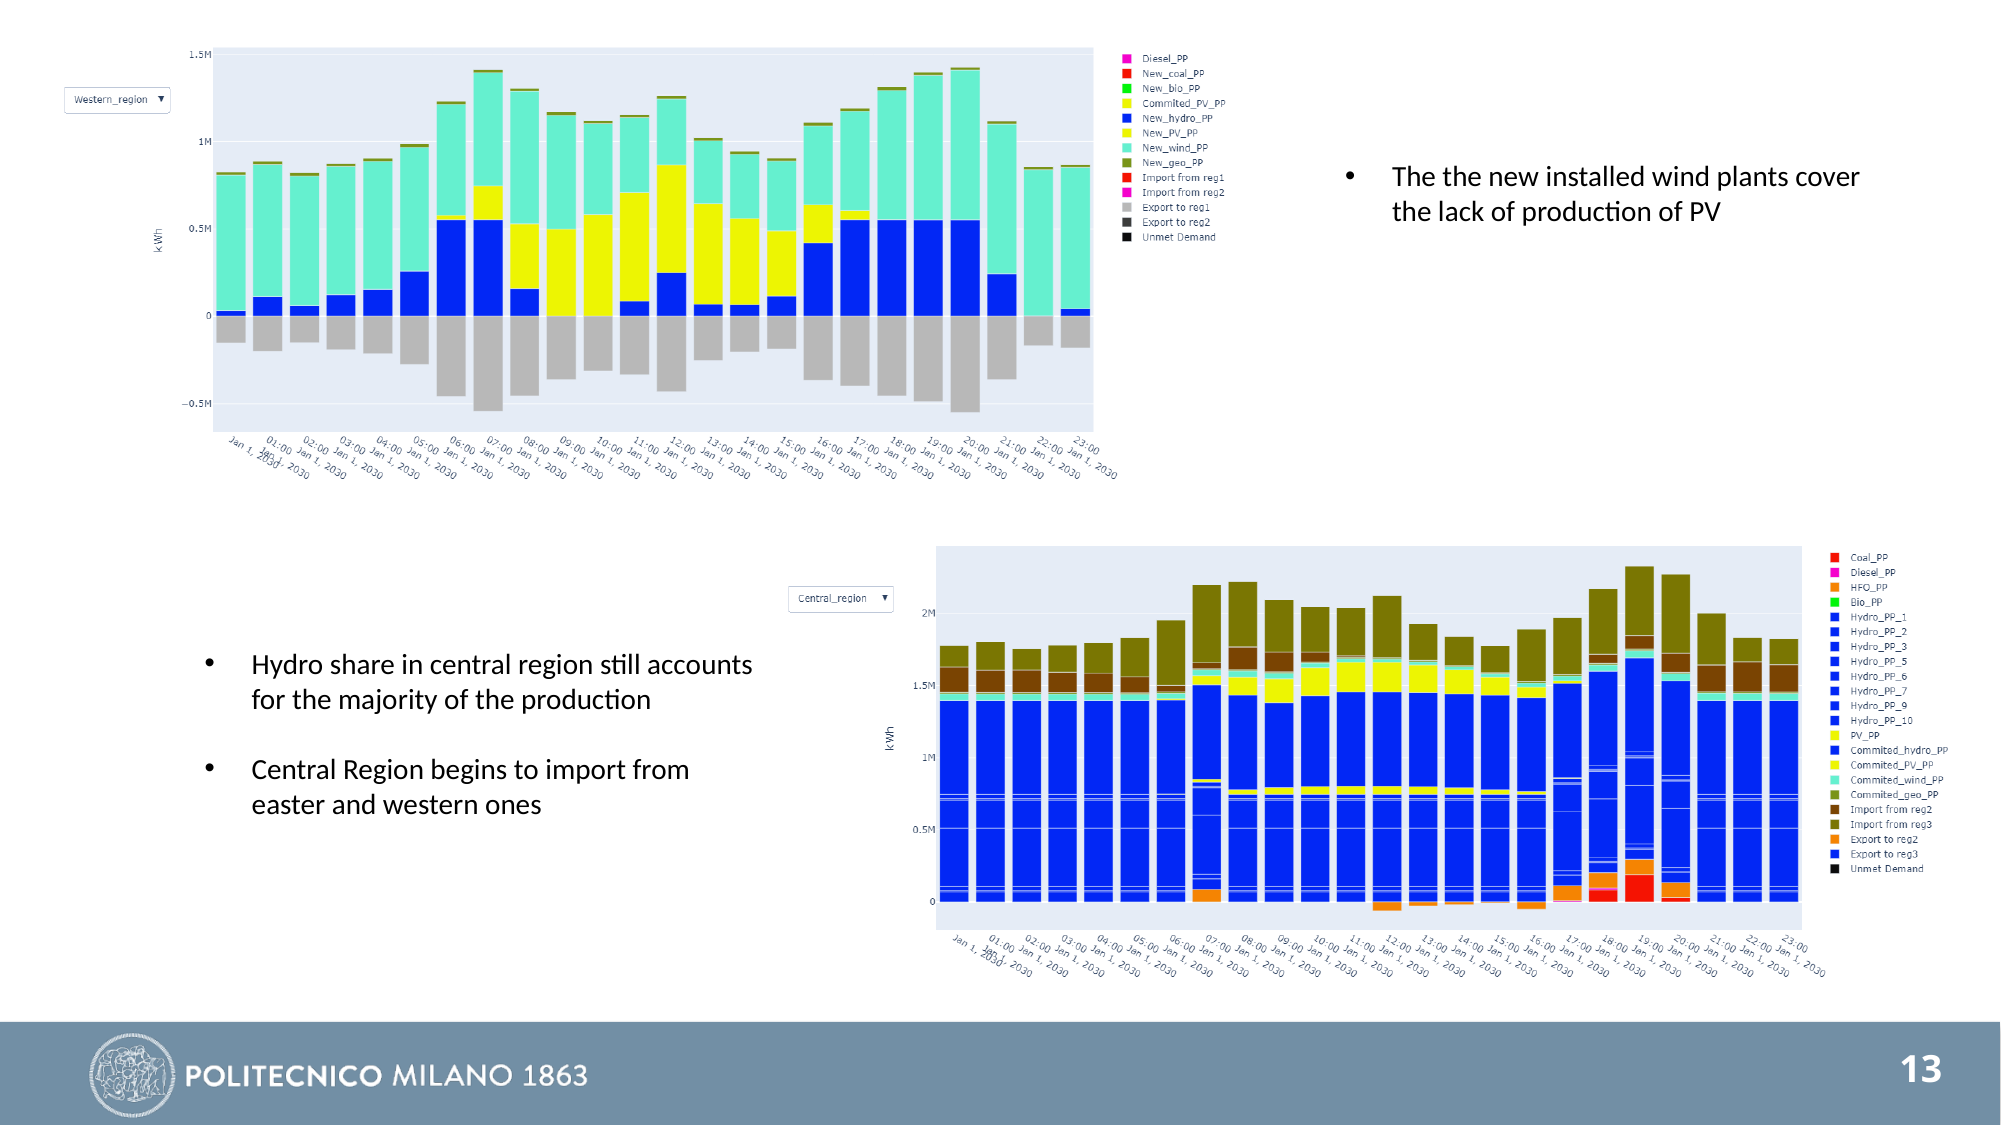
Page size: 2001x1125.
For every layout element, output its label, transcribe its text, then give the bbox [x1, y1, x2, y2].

picture [83, 1027, 595, 1122]
picture [772, 532, 1961, 992]
picture [29, 41, 1240, 488]
text_box Hydro share in central region still accounts for the majority of the production Central Region begins to import from easter and western ones [189, 637, 767, 828]
text_box The the new installed wind plants cover the lack of production of PV [1330, 150, 1914, 281]
